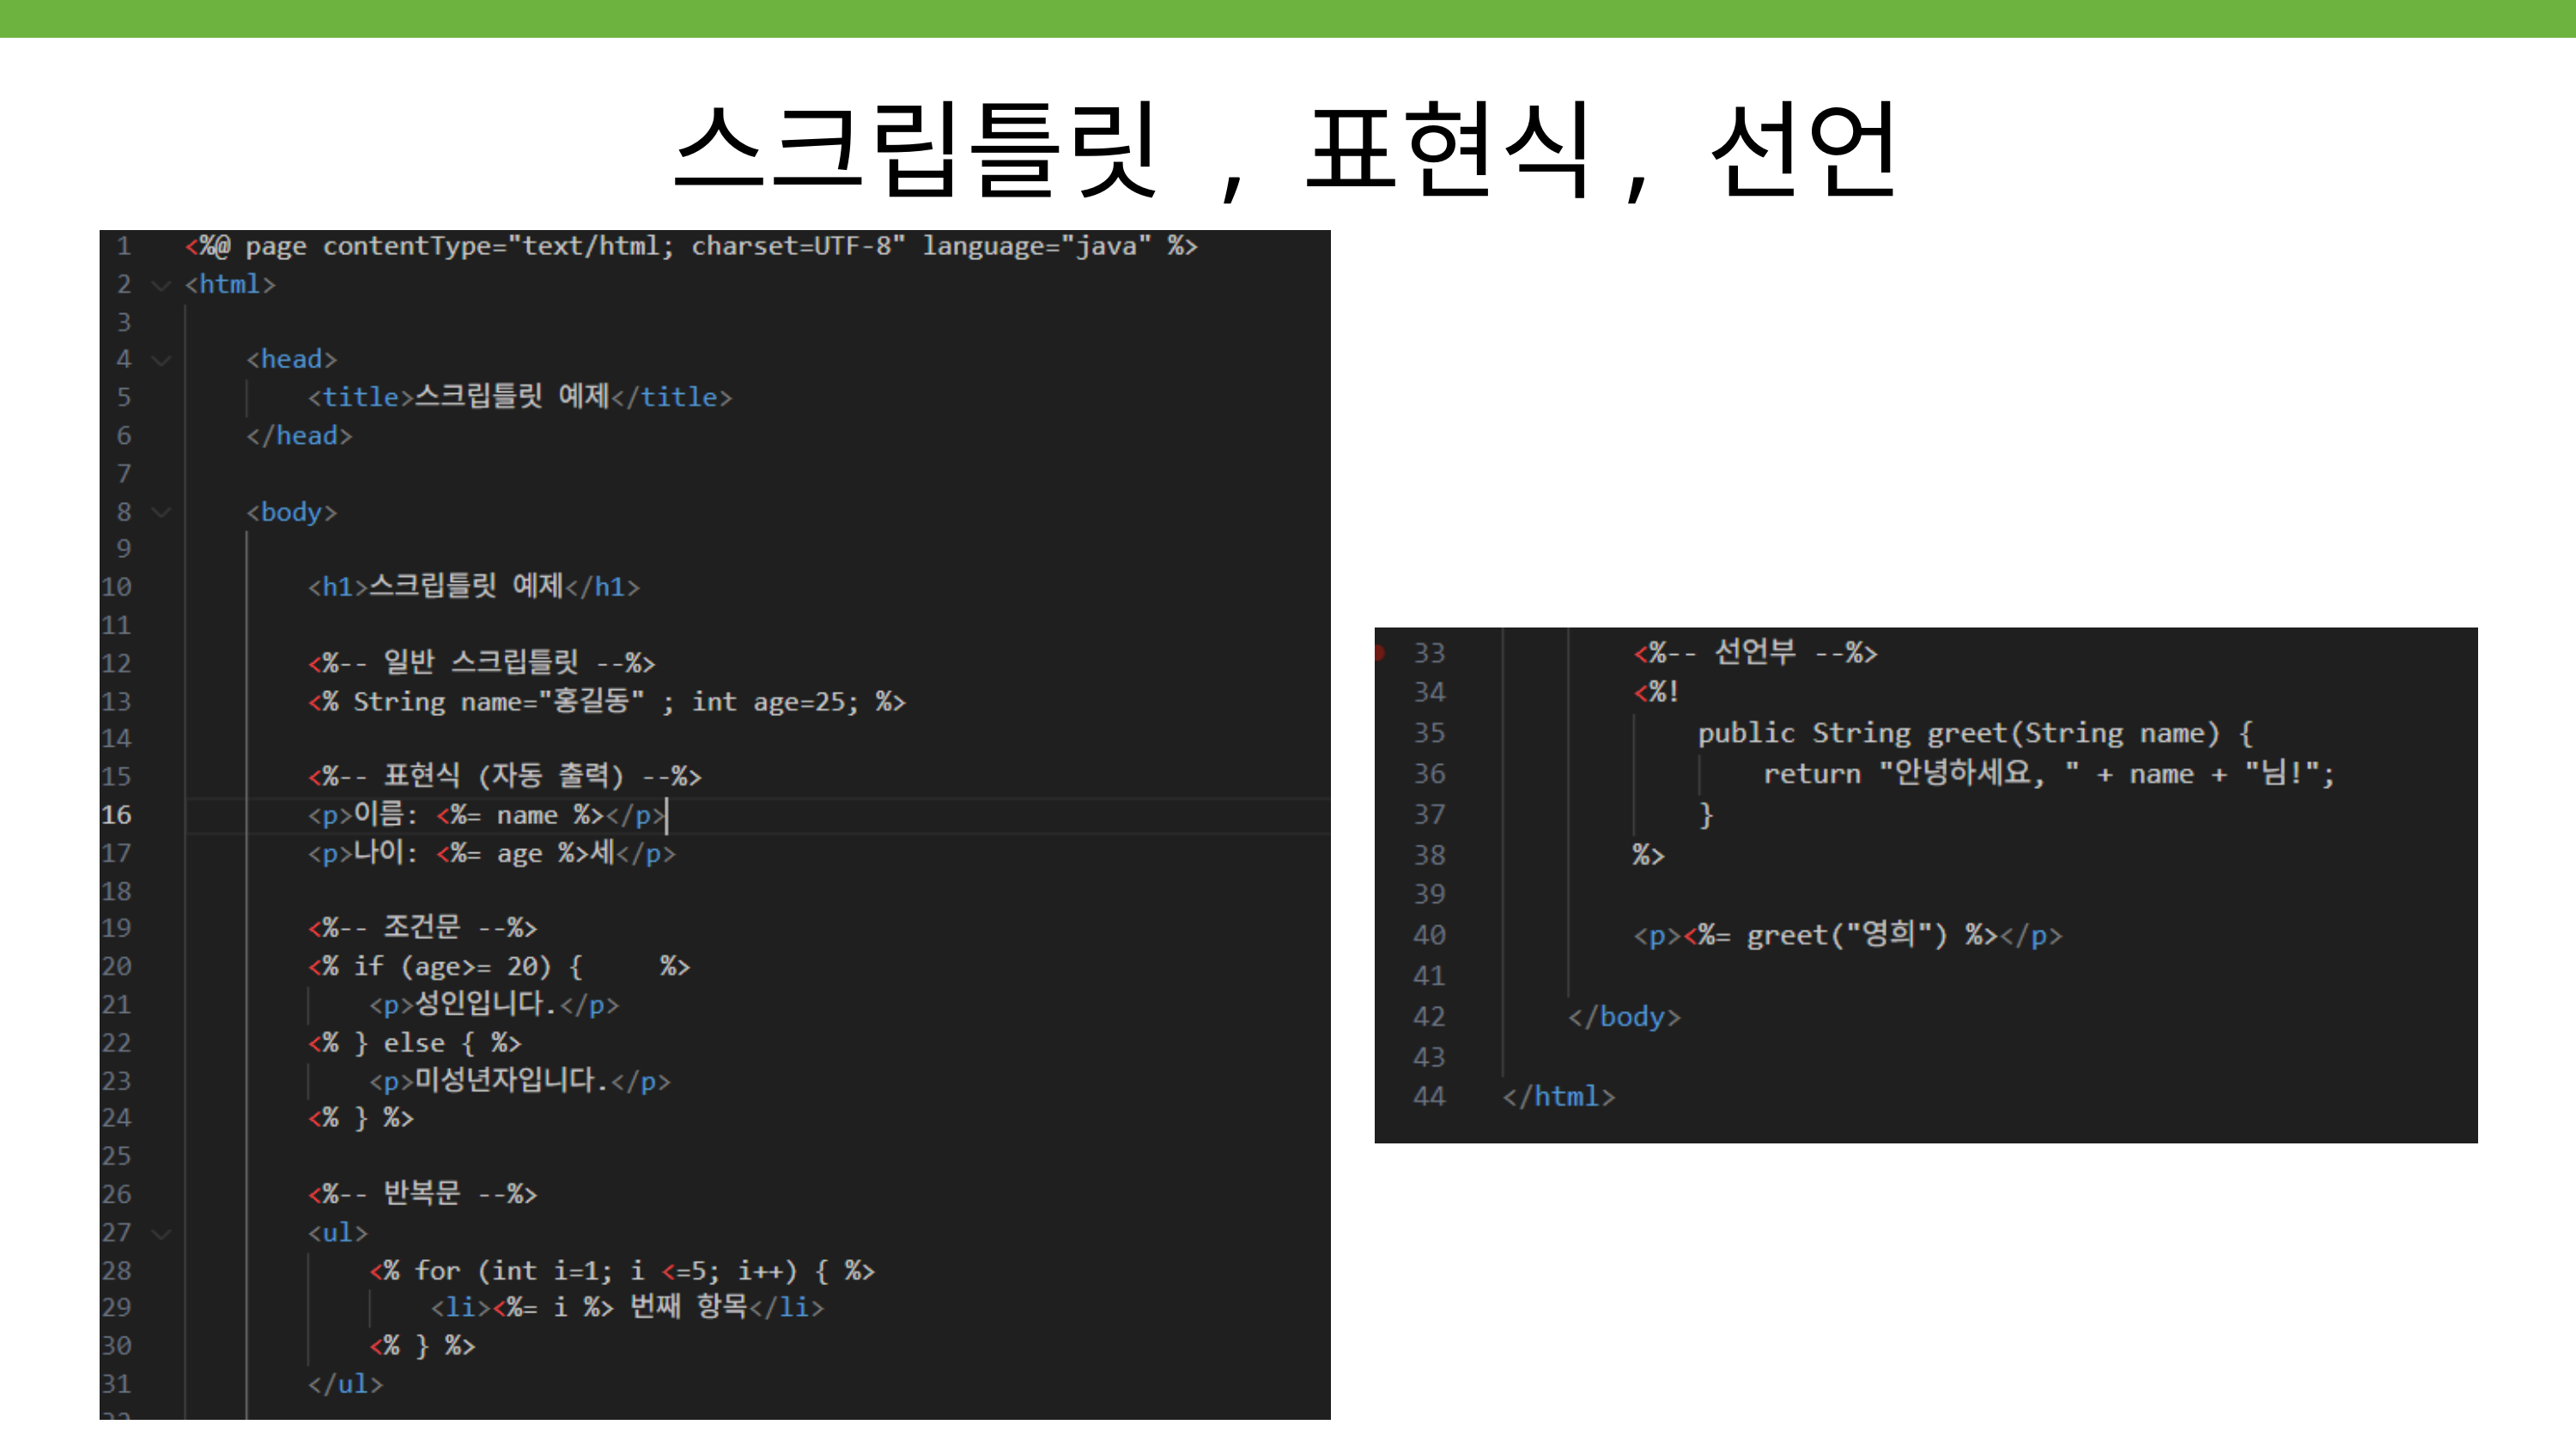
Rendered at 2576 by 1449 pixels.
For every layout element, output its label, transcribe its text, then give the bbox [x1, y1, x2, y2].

text_box 스크립틀릿 , 표현식, 선언 [58, 80, 2516, 231]
picture [100, 230, 1331, 1420]
picture [1375, 627, 2479, 1143]
text_box [0, 0, 2576, 39]
